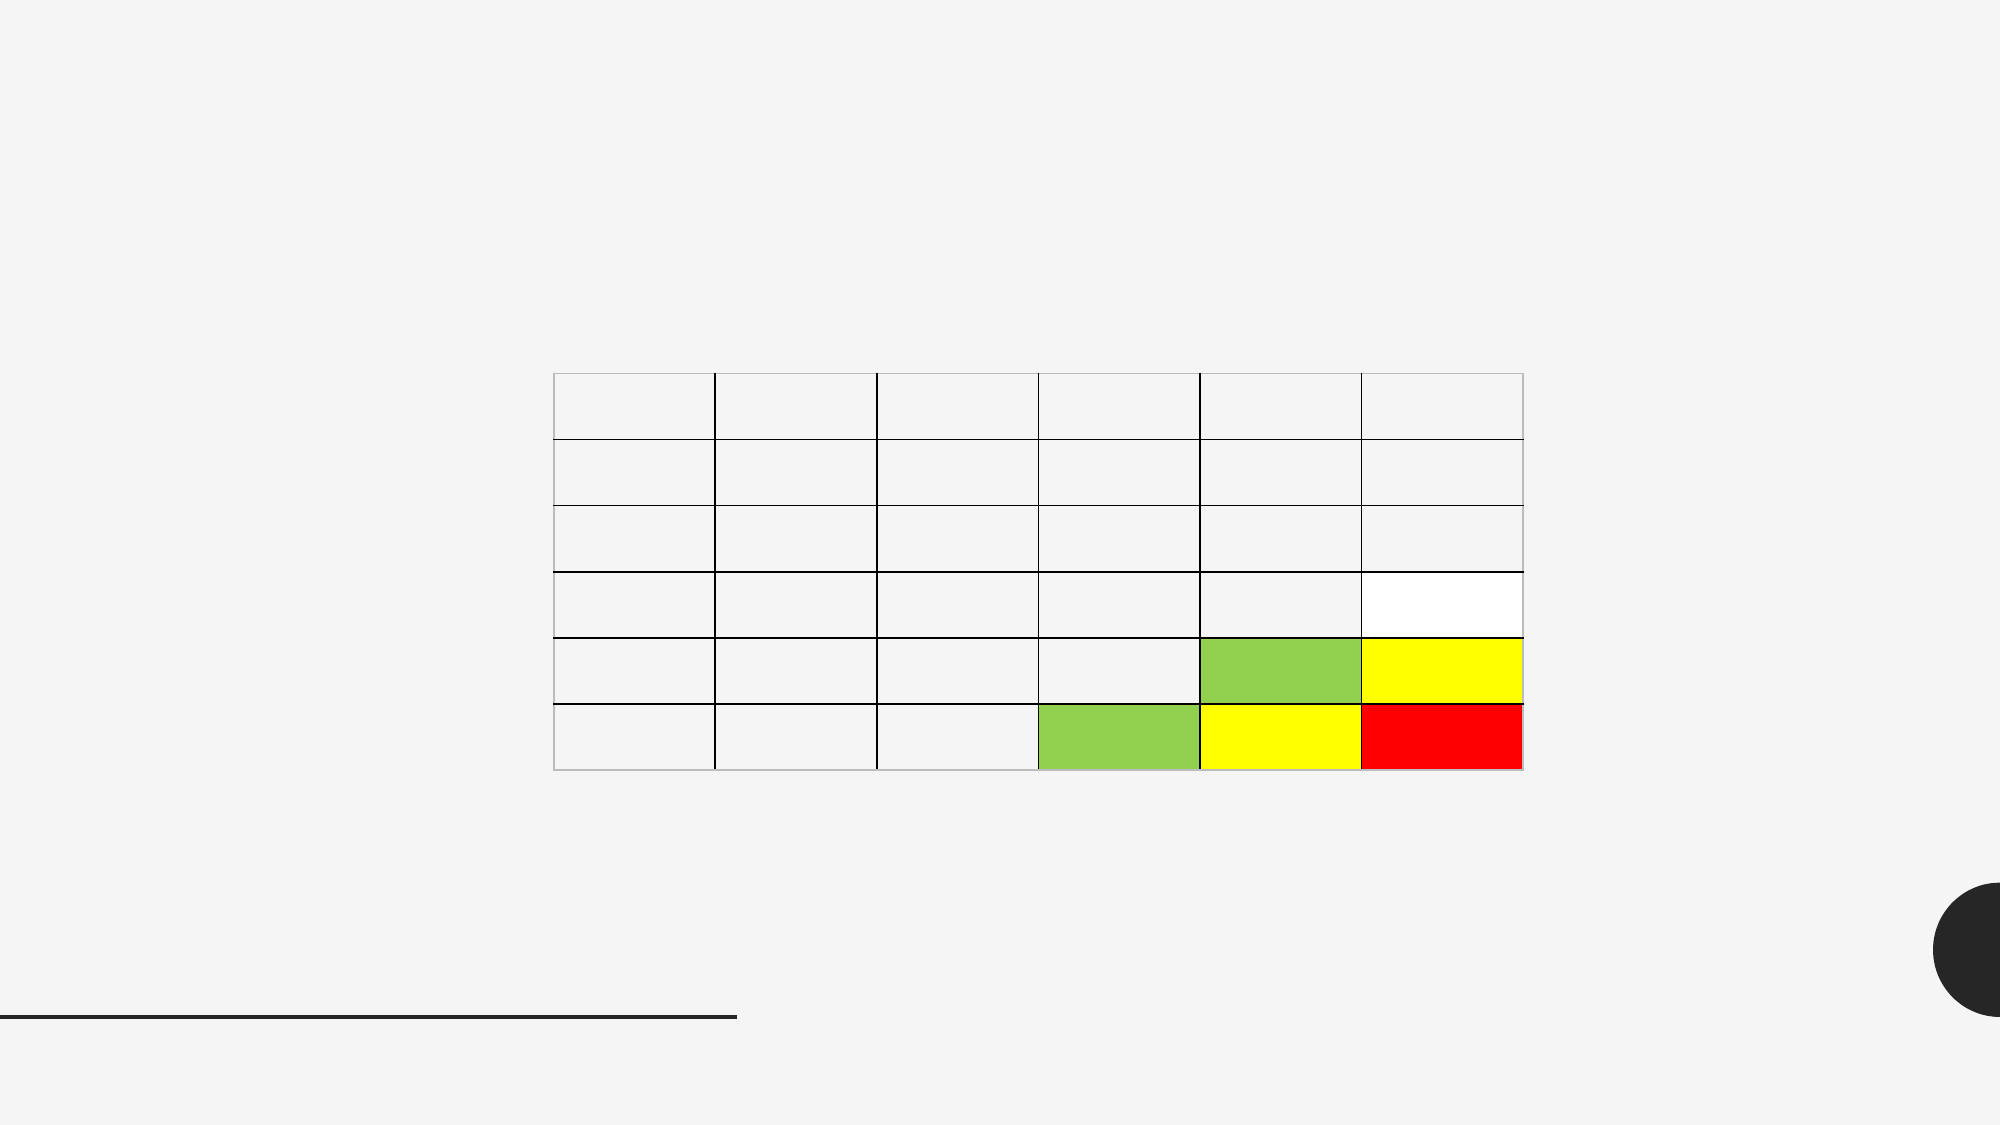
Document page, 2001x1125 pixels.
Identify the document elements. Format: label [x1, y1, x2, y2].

table_cell [716, 506, 876, 571]
table_header [1039, 374, 1199, 439]
table_cell [1201, 573, 1361, 637]
table_cell [1201, 440, 1361, 505]
table_cell [555, 639, 714, 703]
table_cell [716, 573, 876, 637]
table_cell [1362, 440, 1522, 505]
table_cell [1362, 639, 1522, 703]
table_cell [1362, 506, 1522, 571]
table_header [555, 374, 714, 439]
table_header [1201, 374, 1361, 439]
table_cell [1201, 639, 1361, 703]
table_cell [1039, 506, 1199, 571]
table_cell [1362, 705, 1522, 769]
table_cell [878, 705, 1038, 769]
table_cell [1201, 705, 1361, 769]
table_cell [1039, 573, 1199, 637]
table_cell [878, 506, 1038, 571]
table_cell [555, 506, 714, 571]
table_cell [1039, 440, 1199, 505]
table_header [716, 374, 876, 439]
table_cell [555, 705, 714, 769]
table_cell [878, 573, 1038, 637]
table_cell [716, 639, 876, 703]
table_cell [555, 440, 714, 505]
table_cell [1362, 573, 1522, 637]
table_header [1362, 374, 1522, 439]
table_cell [1039, 639, 1199, 703]
table_cell [716, 705, 876, 769]
table_cell [1039, 705, 1199, 769]
table_cell [878, 440, 1038, 505]
table_cell [1201, 506, 1361, 571]
table_cell [716, 440, 876, 505]
table_cell [555, 573, 714, 637]
table_cell [878, 639, 1038, 703]
table_header [878, 374, 1038, 439]
